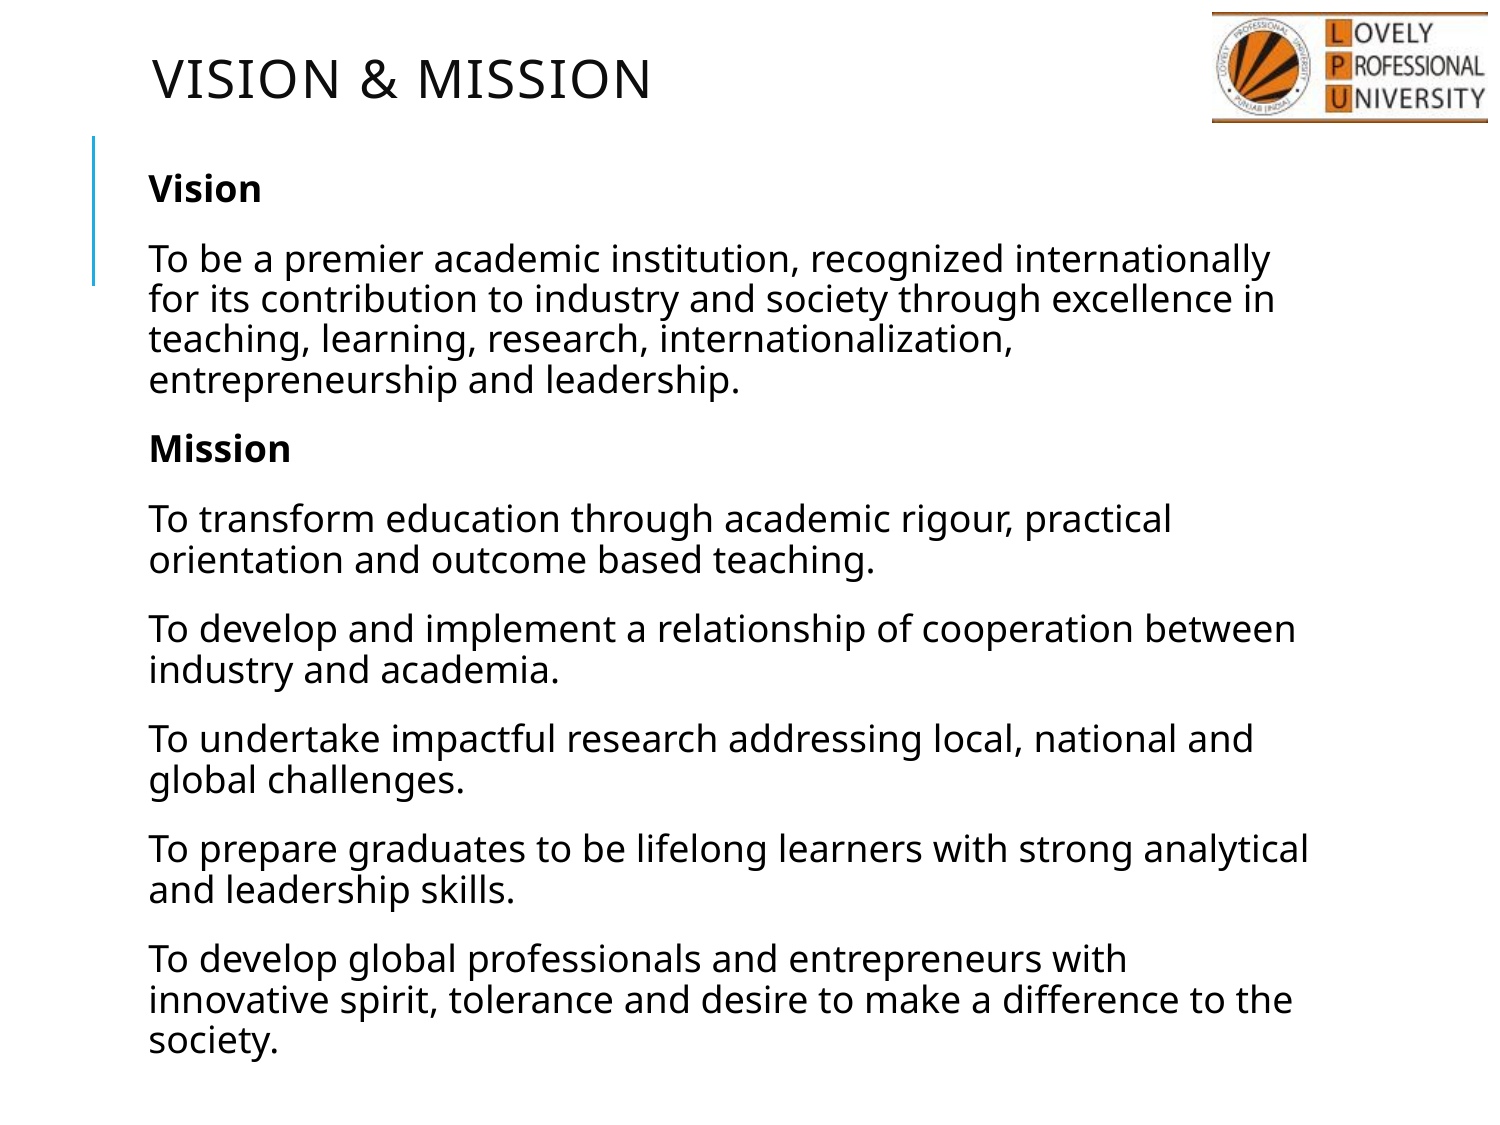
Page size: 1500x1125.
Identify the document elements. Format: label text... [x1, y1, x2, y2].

list Vision To be a premier academic institution, recognized internationally for its contribution to industry and society through excellence in teaching, learning, research, internationalization, entrepreneurship and leadership. Mission To transform education through academic rigour, practical orientation and outcome based teaching. To develop and implement a relationship of cooperation between industry and academia. To undertake impactful research addressing local, national and global challenges. To prepare graduates to be lifelong learners with strong analytical and leadership skills. To develop global professionals and entrepreneurs with innovative spirit, tolerance and desire to make a difference to the society. [126, 162, 1322, 1035]
picture [1212, 12, 1488, 124]
title Vision & Mission [137, 50, 1205, 117]
